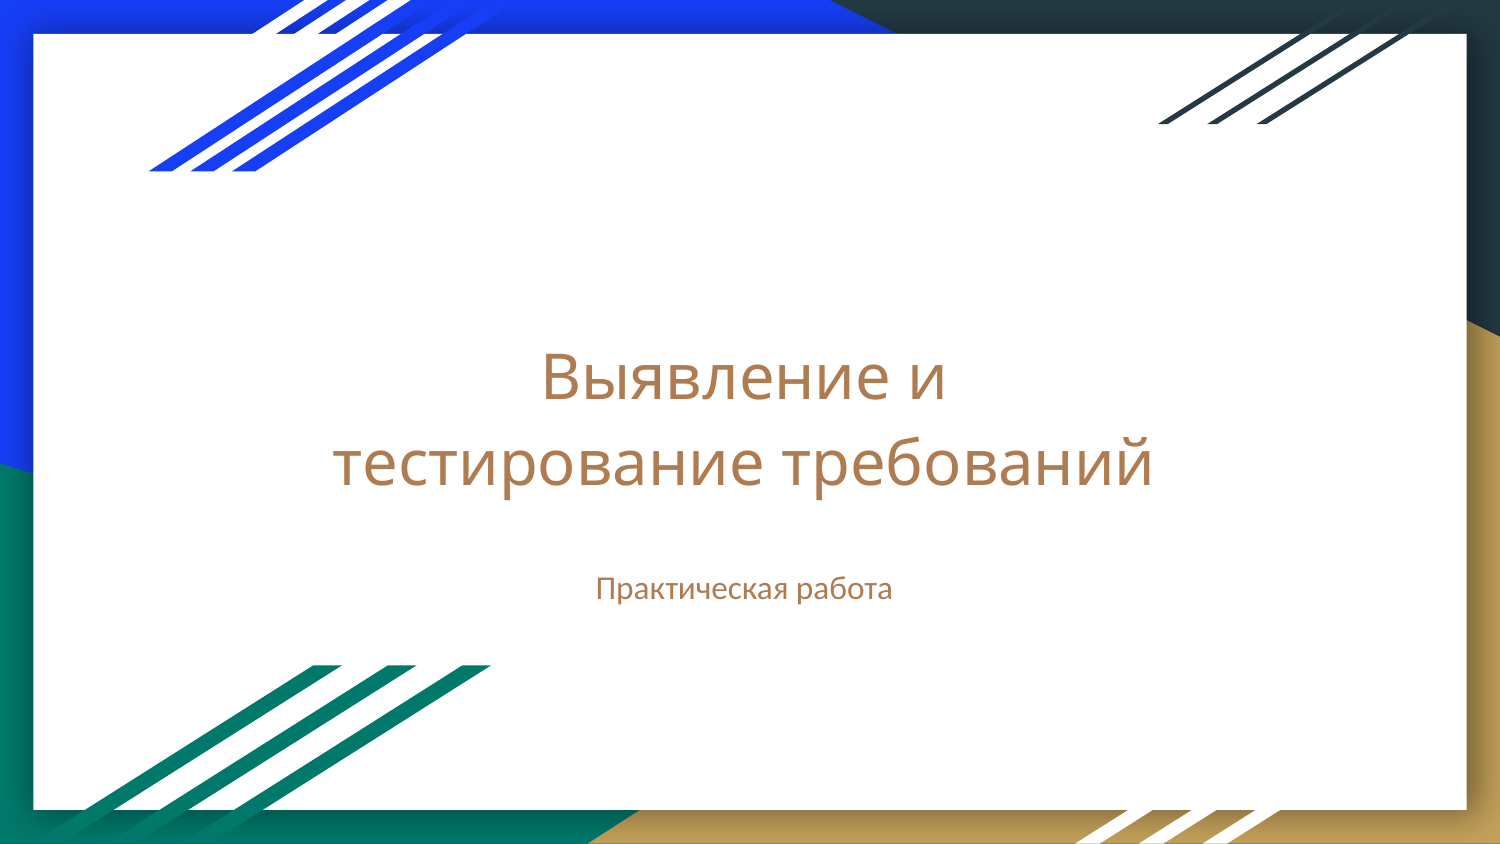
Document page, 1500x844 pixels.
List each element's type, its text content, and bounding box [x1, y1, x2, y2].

subtitle Практическая работа [304, 559, 1185, 646]
title Выявление и тестирование требований [304, 298, 1185, 537]
